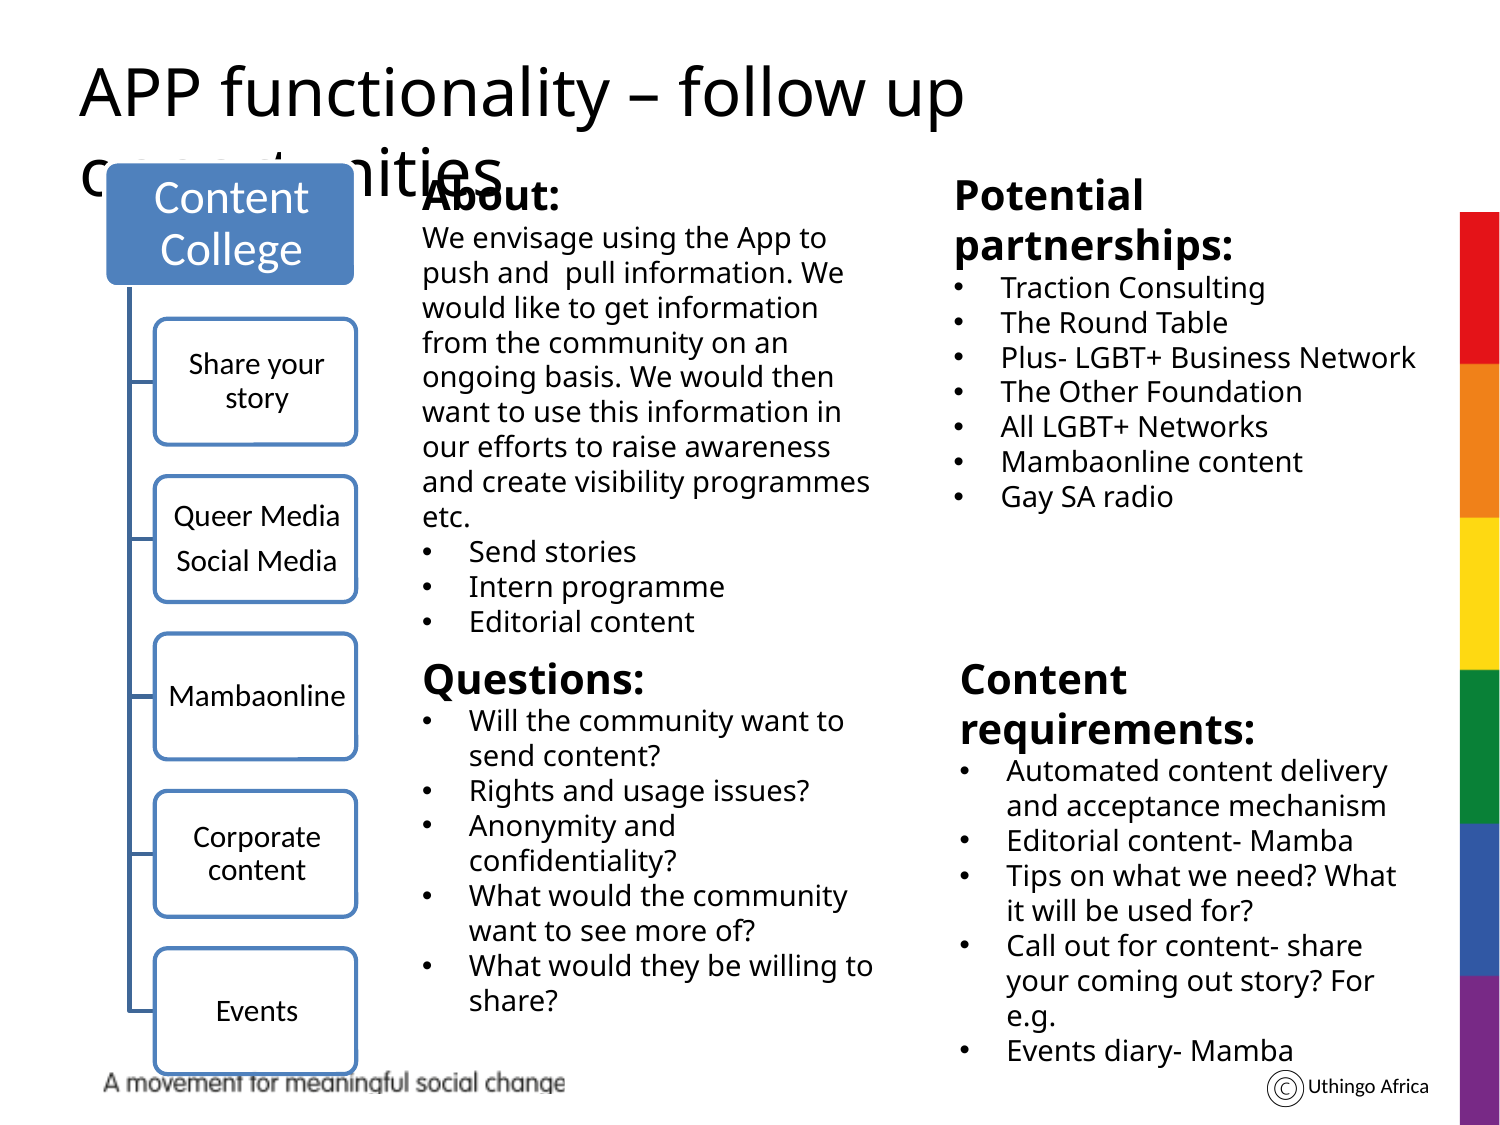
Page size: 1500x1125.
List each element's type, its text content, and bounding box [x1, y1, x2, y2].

text_box Potential partnerships: Traction Consulting The Round Table Plus- LGBT+ Business Network The Other Foundation All LGBT+ Networks Mambaonline content Gay SA radio [938, 161, 1435, 521]
text_box APP functionality – follow up opportunities [64, 42, 1365, 218]
text_box Uthingo Africa [1310, 1065, 1447, 1106]
text_box Questions: Will the community want to send content? Rights and usage issues? Anonymity and confidentiality? What would the community want to see more of? What would they be willing to share? [435, 645, 904, 1025]
text_box About: We envisage using the App to push and pull information. We would like to get information from the community on an ongoing basis. We would then want to use this information in our efforts to raise awareness and create visibility programmes etc. Send stories Intern programme Editorial content [432, 161, 904, 645]
picture [1262, 1065, 1309, 1112]
picture [29, 1055, 565, 1095]
picture [1459, 211, 1500, 1125]
text_box Content requirements: Automated content delivery and acceptance mechanism Editorial content- Mamba Tips on what we need? What it will be used for? Call out for content- share your coming out story? For e.g. Events diary- Mamba [944, 645, 1435, 1075]
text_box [29, 160, 432, 1075]
